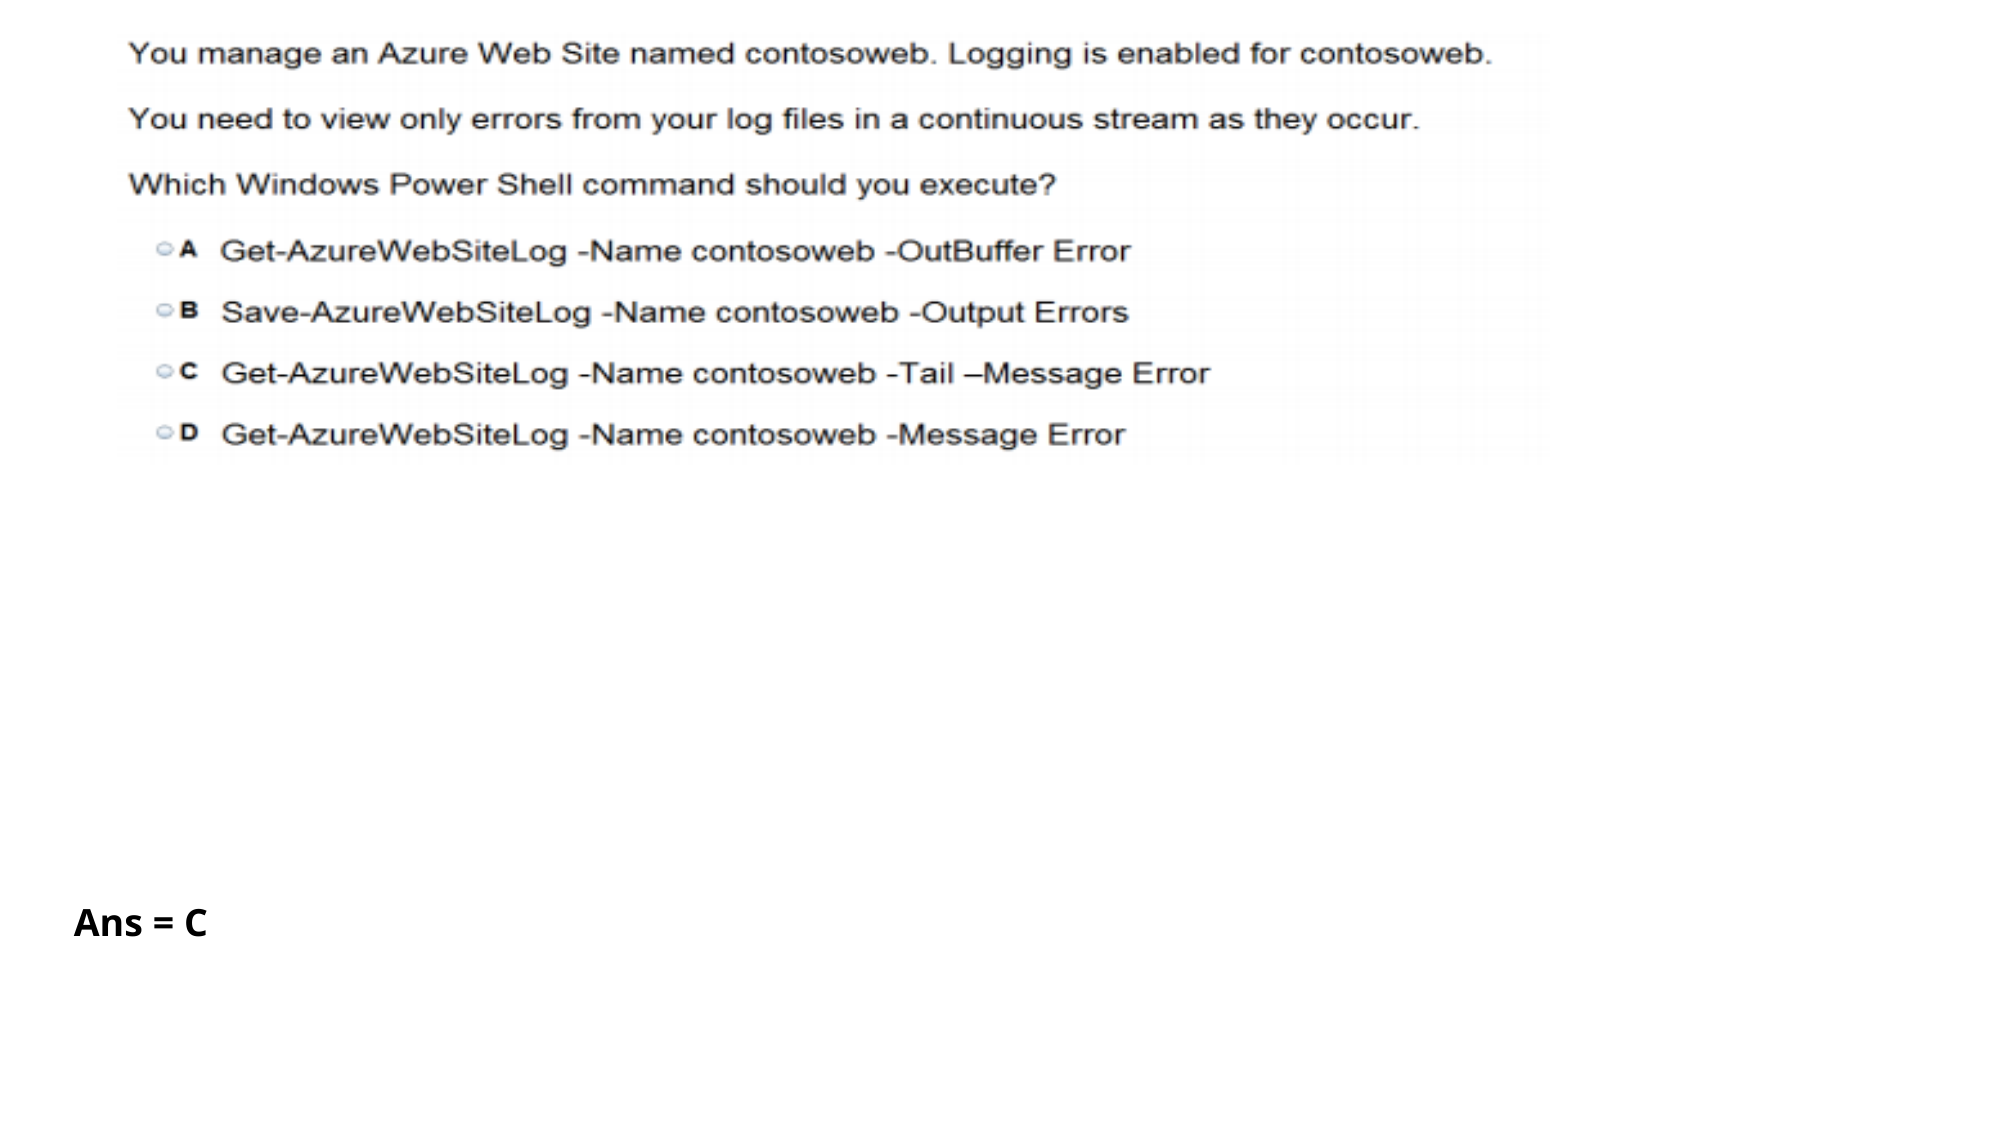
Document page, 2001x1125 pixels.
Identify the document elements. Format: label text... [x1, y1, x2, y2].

picture [98, 27, 1670, 498]
title Ans = C [58, 889, 1968, 1085]
